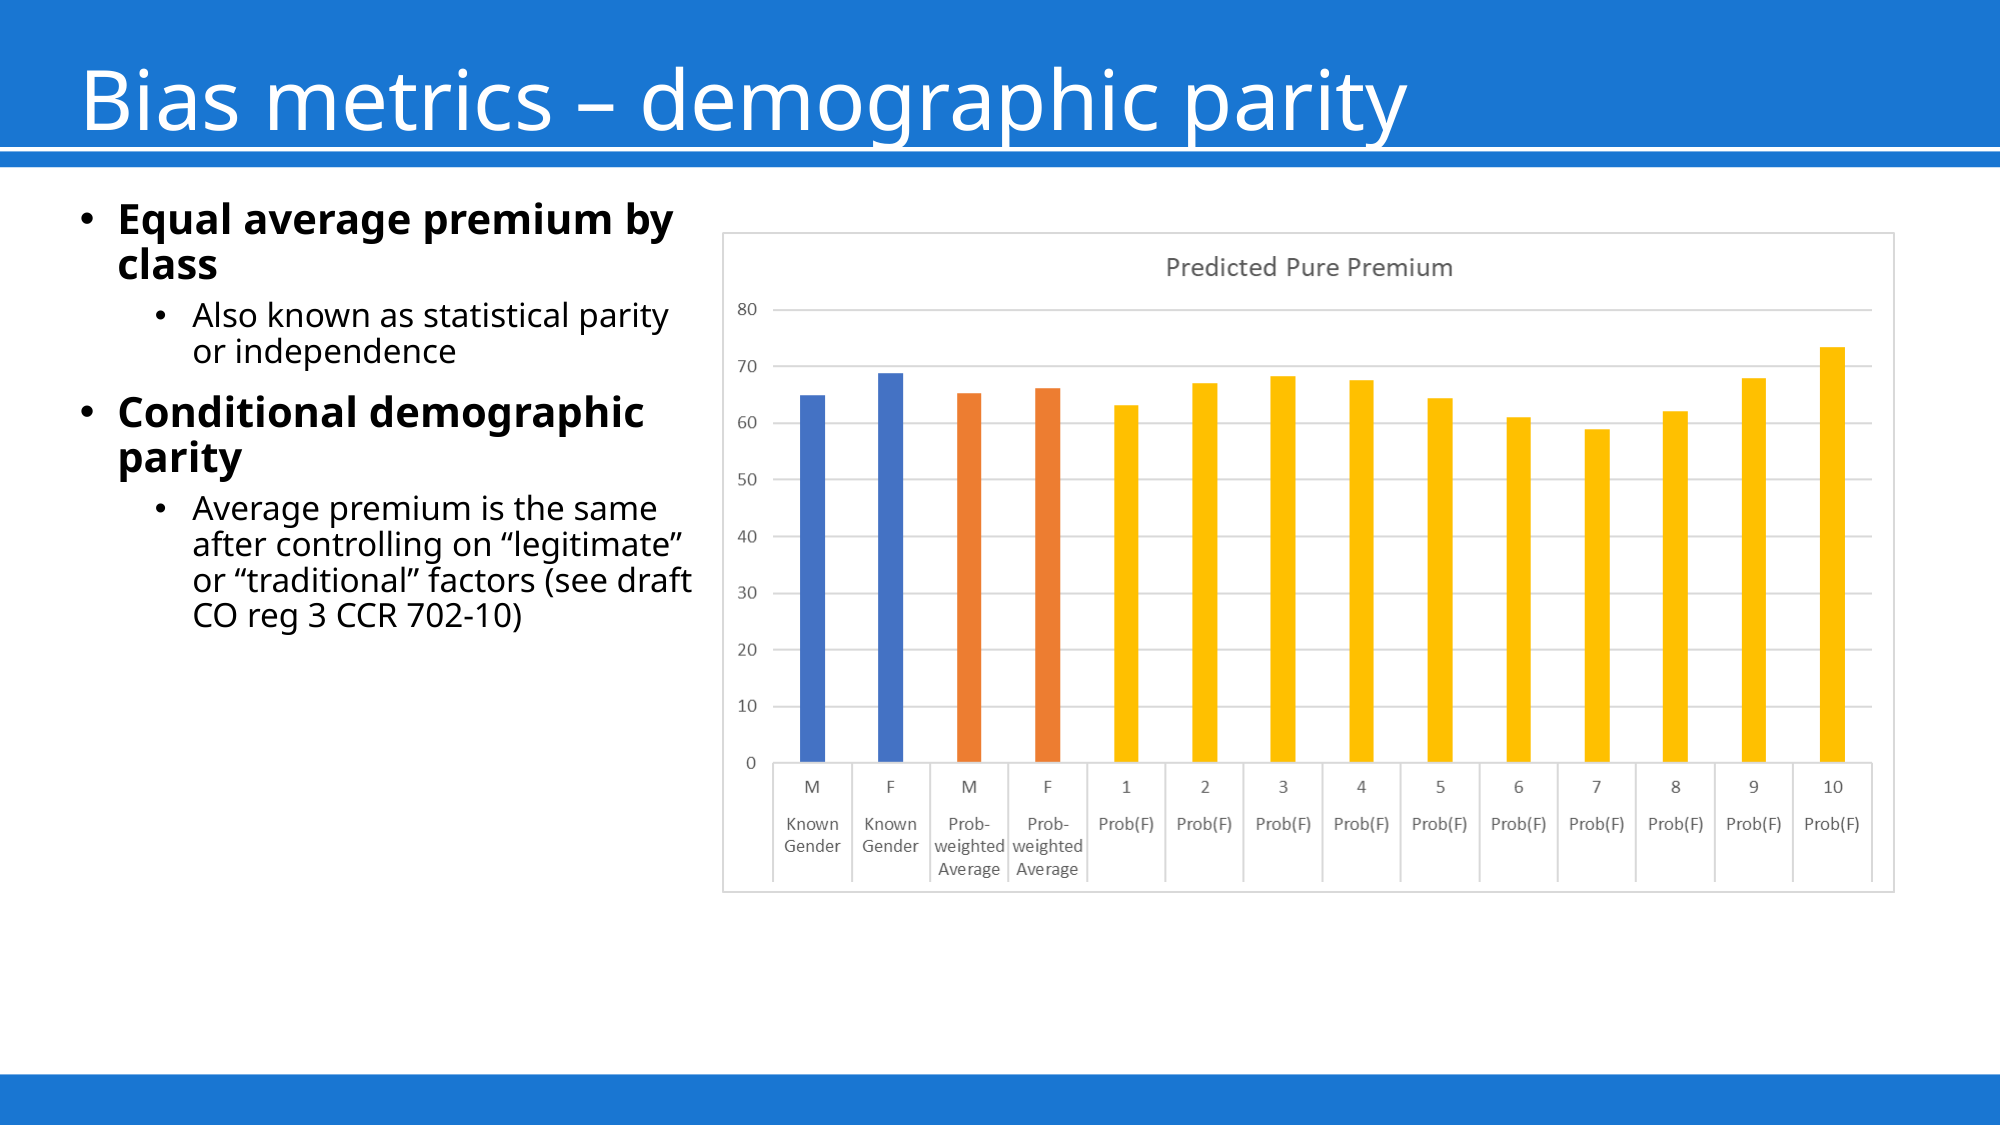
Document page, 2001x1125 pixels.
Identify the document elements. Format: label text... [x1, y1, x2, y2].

list Equal average premium by class Also known as statistical parity or independence Conditional demographic parity Average premium is the same after controlling on “legitimate” or “traditional” factors (see draft CO reg 3 CCR 702-10) [64, 190, 723, 1055]
title Bias metrics – demographic parity [64, 22, 1936, 152]
picture [721, 232, 1895, 893]
